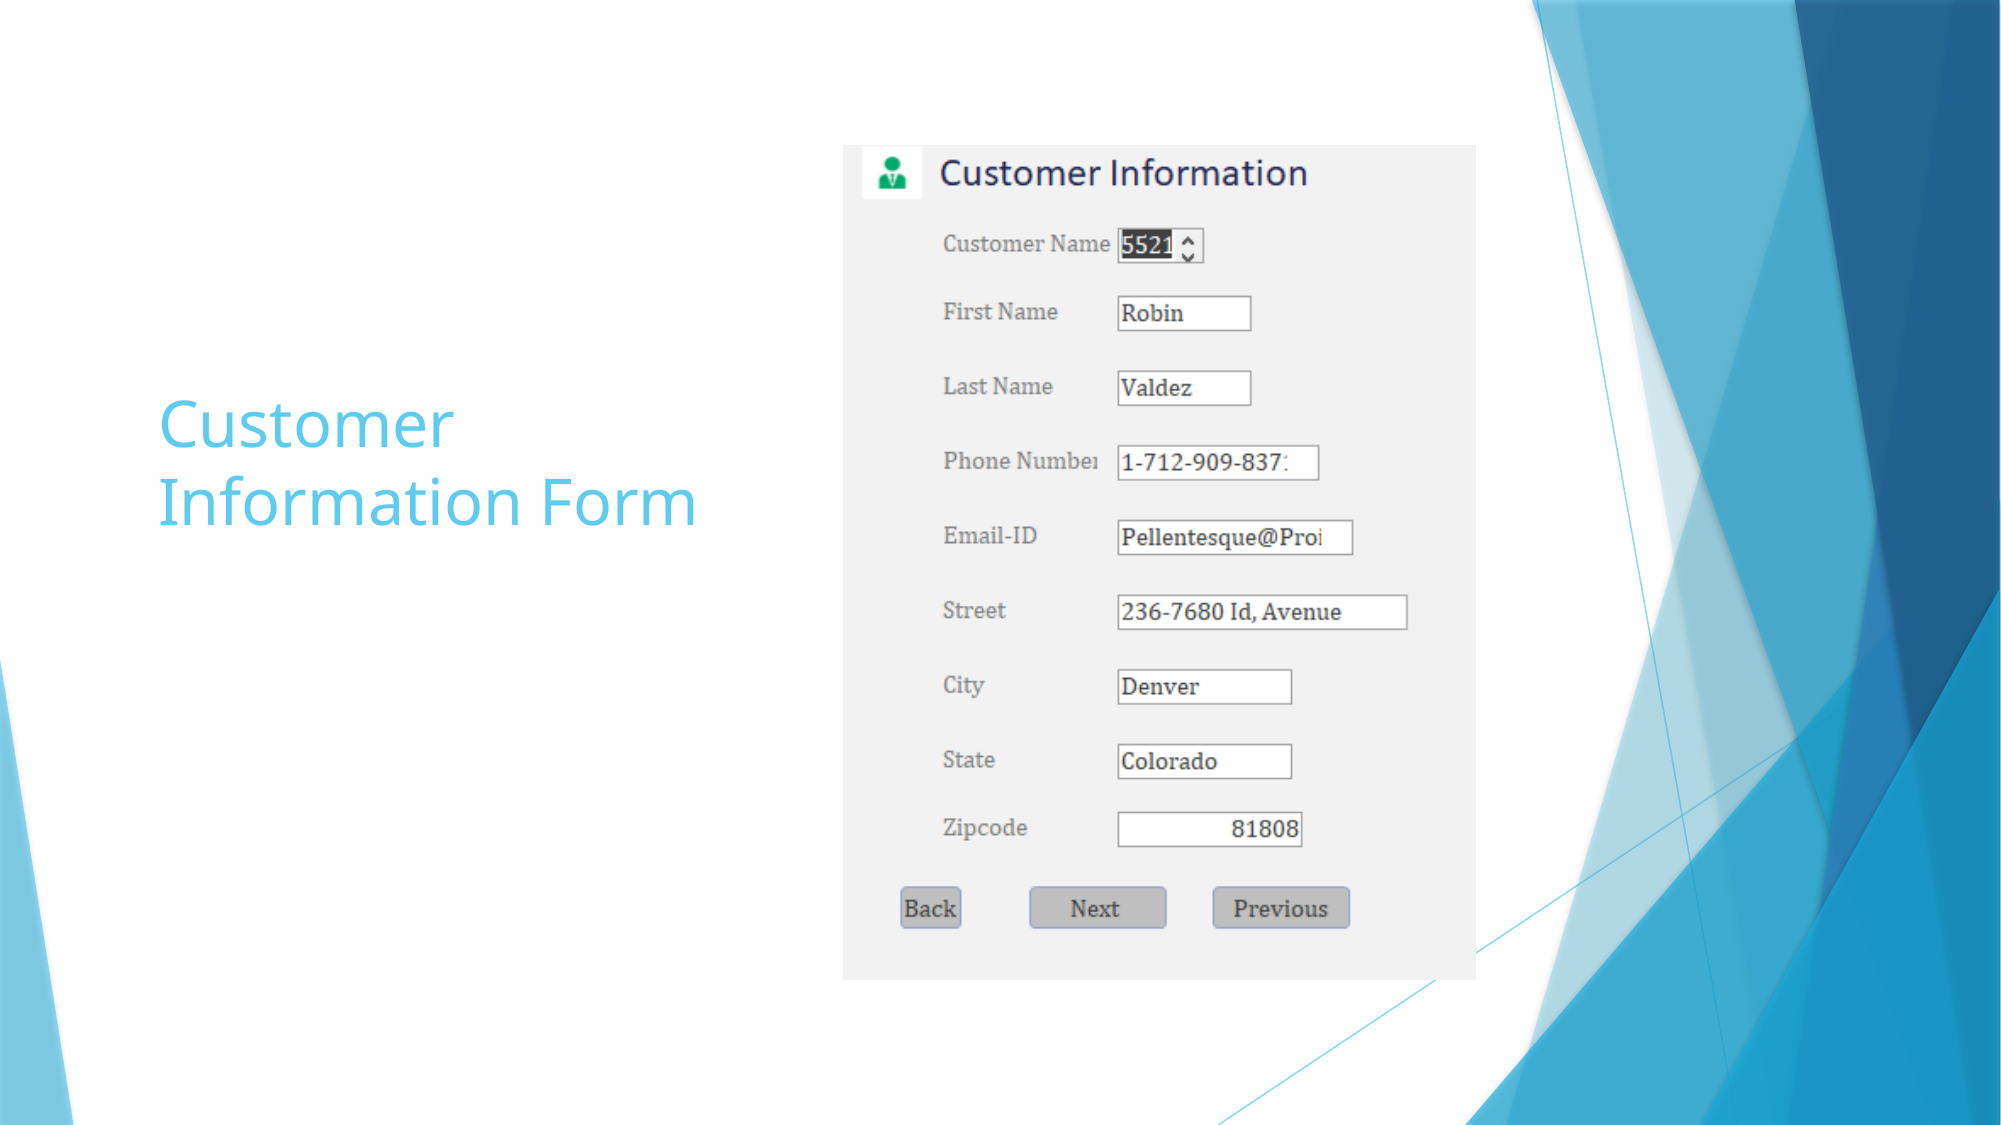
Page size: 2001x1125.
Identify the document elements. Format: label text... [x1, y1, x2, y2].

title Customer Information Form [143, 352, 756, 570]
picture [842, 144, 1477, 981]
